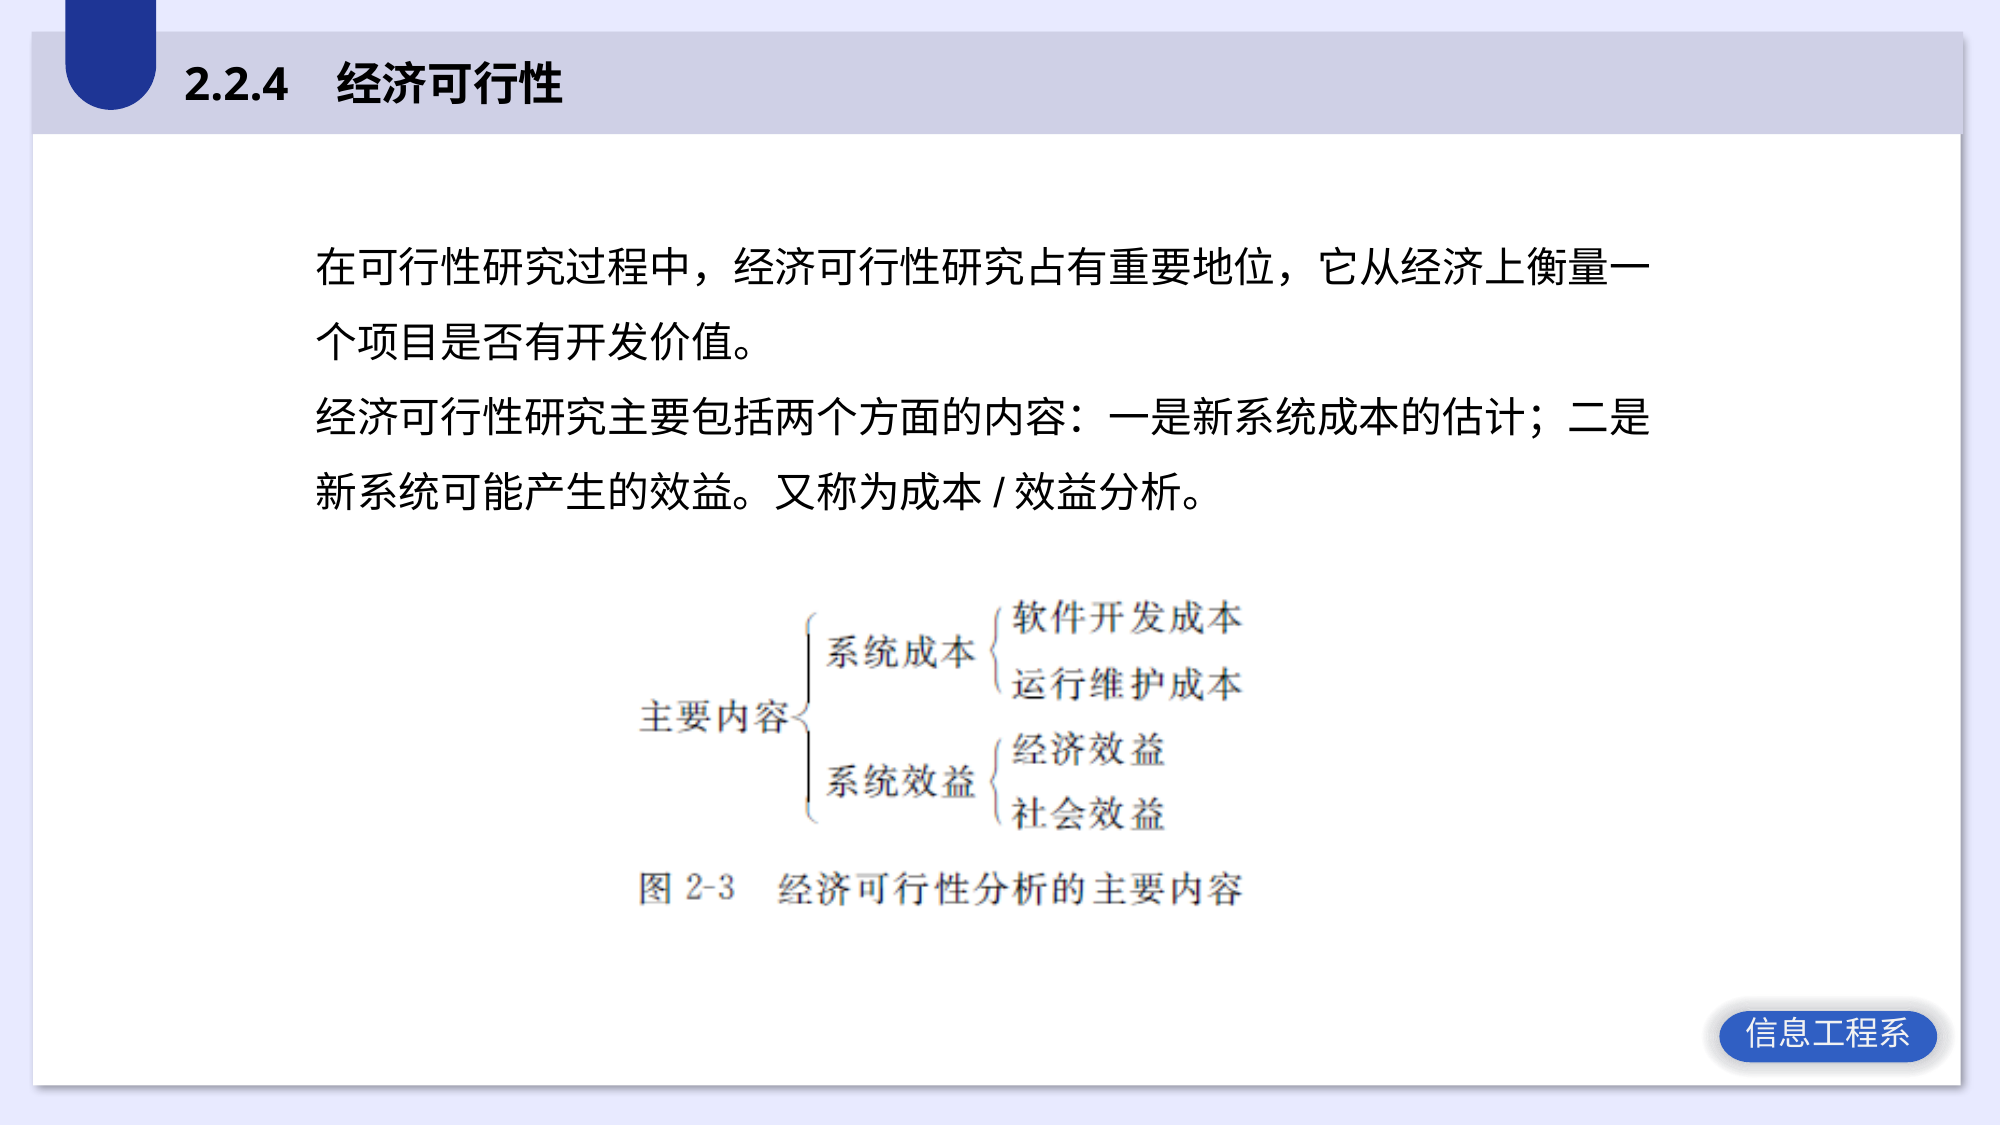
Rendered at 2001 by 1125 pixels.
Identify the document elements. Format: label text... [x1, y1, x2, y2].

picture [593, 557, 1309, 917]
text_box 2.2.4 经济可行性 [169, 47, 612, 117]
text_box 在可行性研究过程中，经济可行性研究占有重要地位，它从经济上衡量一个项目是否有开发价值。 经济可行性研究主要包括两个方面的内容：一是新系统成本的估计；二是新系统可能产生的效益。又称为成本/效益分析。 [300, 208, 1686, 524]
